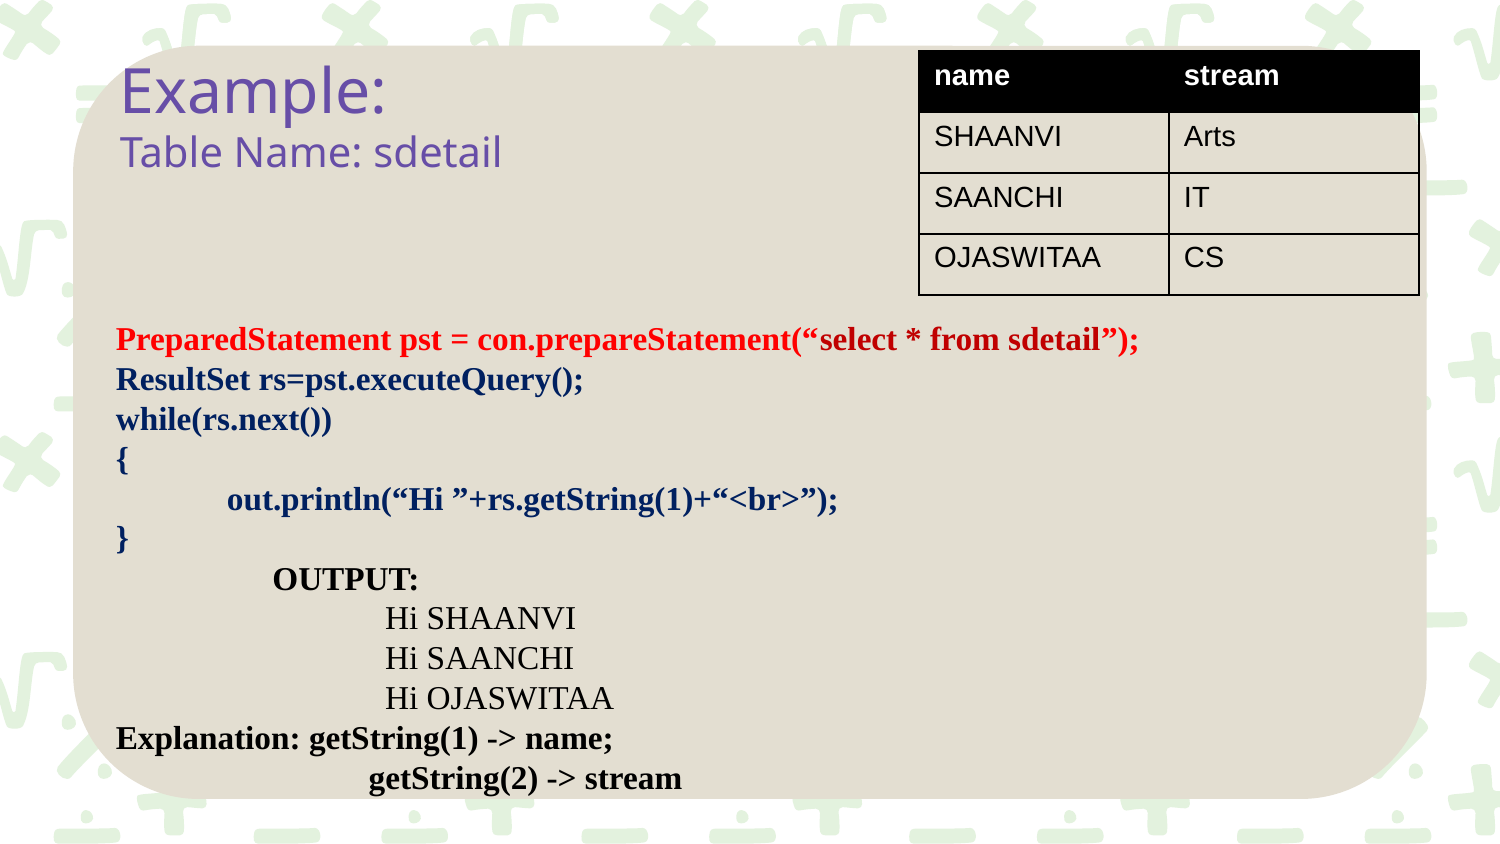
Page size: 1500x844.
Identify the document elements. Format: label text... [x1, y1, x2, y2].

table_cell SHAANVI [920, 113, 1168, 172]
table_cell IT [1170, 174, 1418, 233]
table_cell OJASWITAA [920, 235, 1168, 294]
title Example: Table Name: sdetail [119, 51, 918, 123]
table_cell Arts [1170, 113, 1418, 172]
table_cell CS [1170, 235, 1418, 294]
table_header stream [1170, 52, 1418, 111]
table_cell SAANCHI [920, 174, 1168, 233]
table_header name [920, 52, 1168, 111]
text_box PreparedStatement pst = con.prepareStatement(“select * from sdetail”); ResultSet rs=pst.executeQuery(); while(rs.next()) { out.println(“Hi ”+rs.getString(1)+“<br>”); } OUTPUT: Hi SHAANVI Hi SAANCHI Hi OJASWITAA Explanation: getString(1) -> name; getString(2) -> stream [101, 309, 1419, 804]
